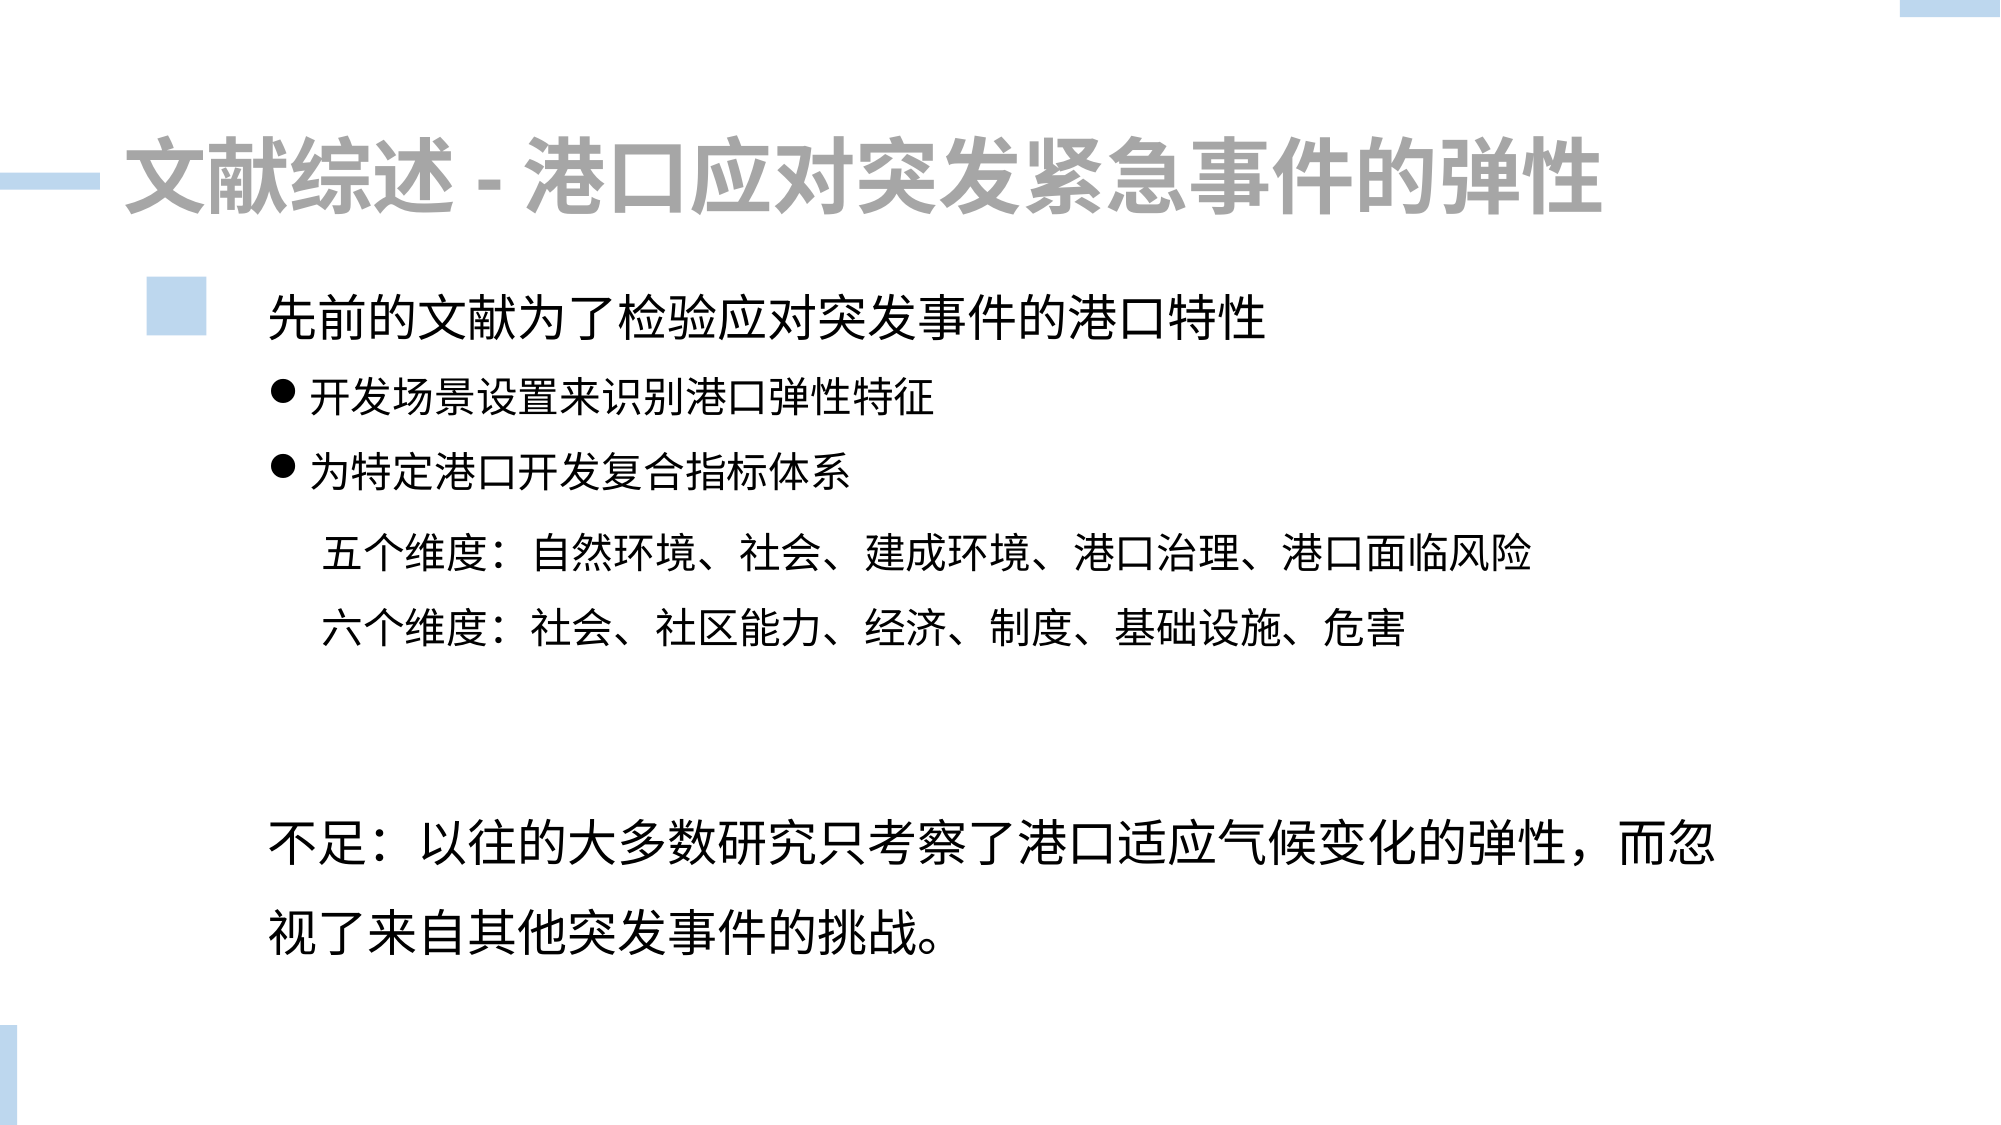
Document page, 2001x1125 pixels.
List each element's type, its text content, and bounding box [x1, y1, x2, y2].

text_box 不足：以往的大多数研究只考察了港口适应气候变化的弹性，而忽视了来自其他突发事件的挑战。 [252, 773, 1762, 969]
text_box 先前的文献为了检验应对突发事件的港口特性 开发场景设置来识别港口弹性特征 为特定港口开发复合指标体系 [252, 248, 1311, 504]
text_box 五个维度：自然环境、社会、建成环境、港口治理、港口面临风险 六个维度：社会、社区能力、经济、制度、基础设施、危害 [287, 494, 1797, 660]
text_box [146, 276, 207, 336]
text_box 文献综述-港口应对突发紧急事件的弹性 [108, 127, 1672, 233]
